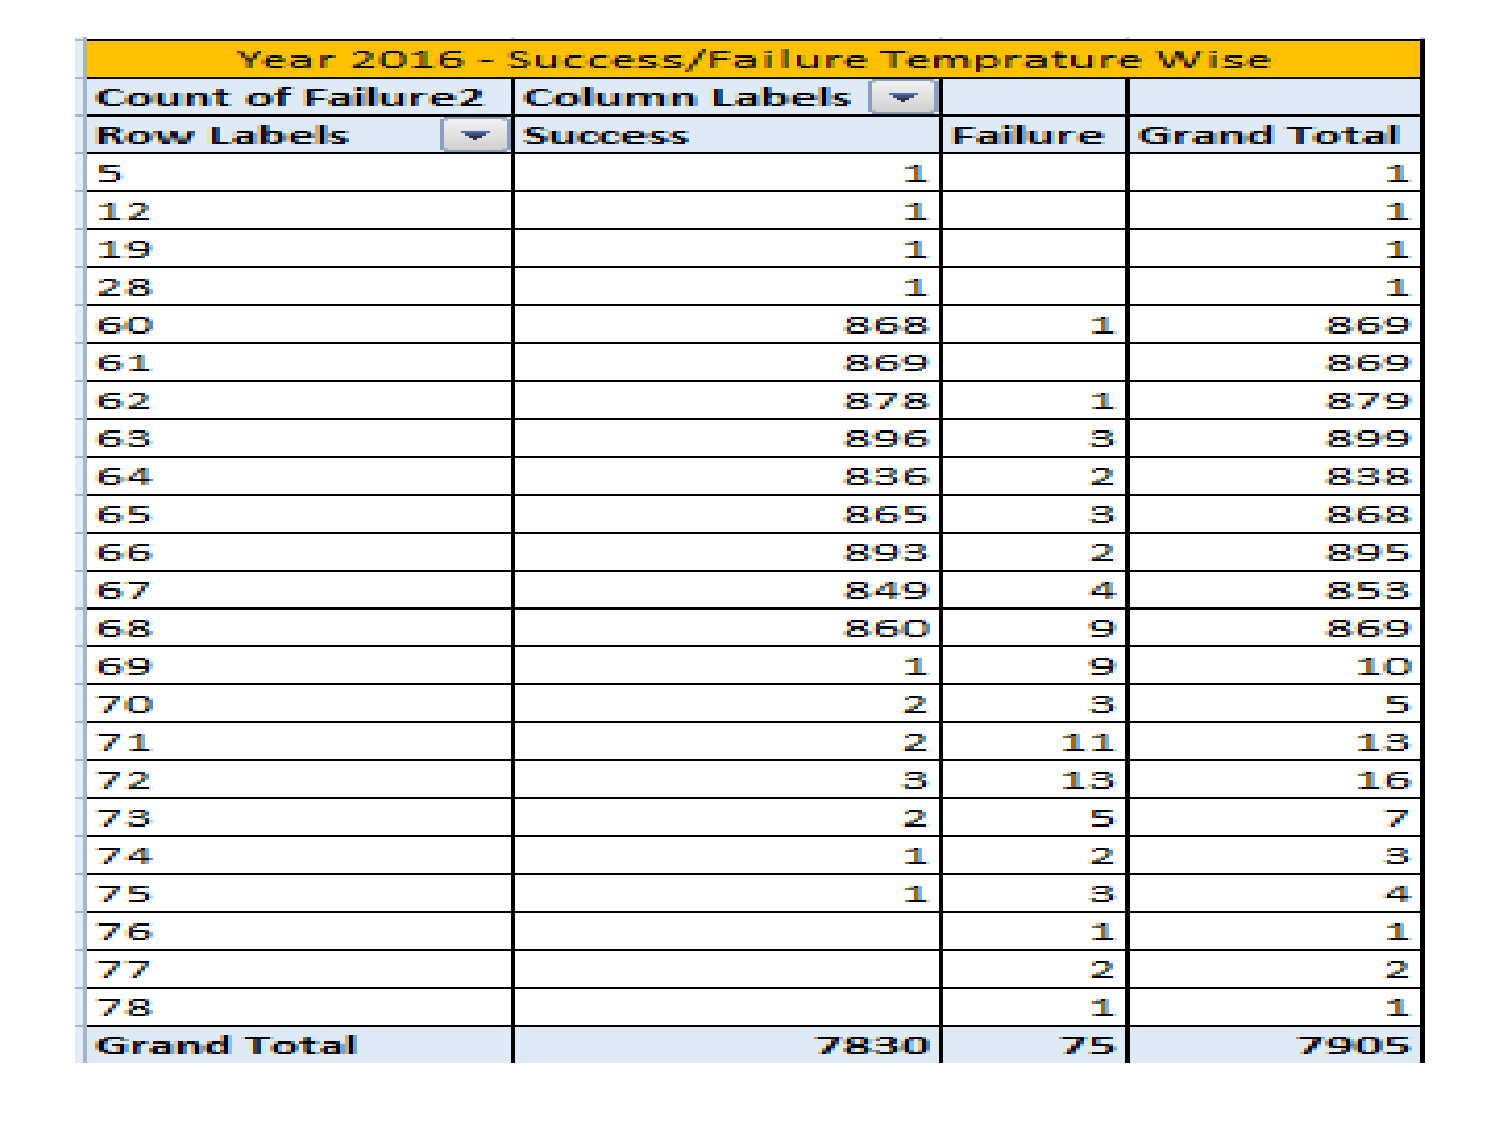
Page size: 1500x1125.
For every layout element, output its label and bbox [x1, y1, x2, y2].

list [74, 37, 1426, 1063]
